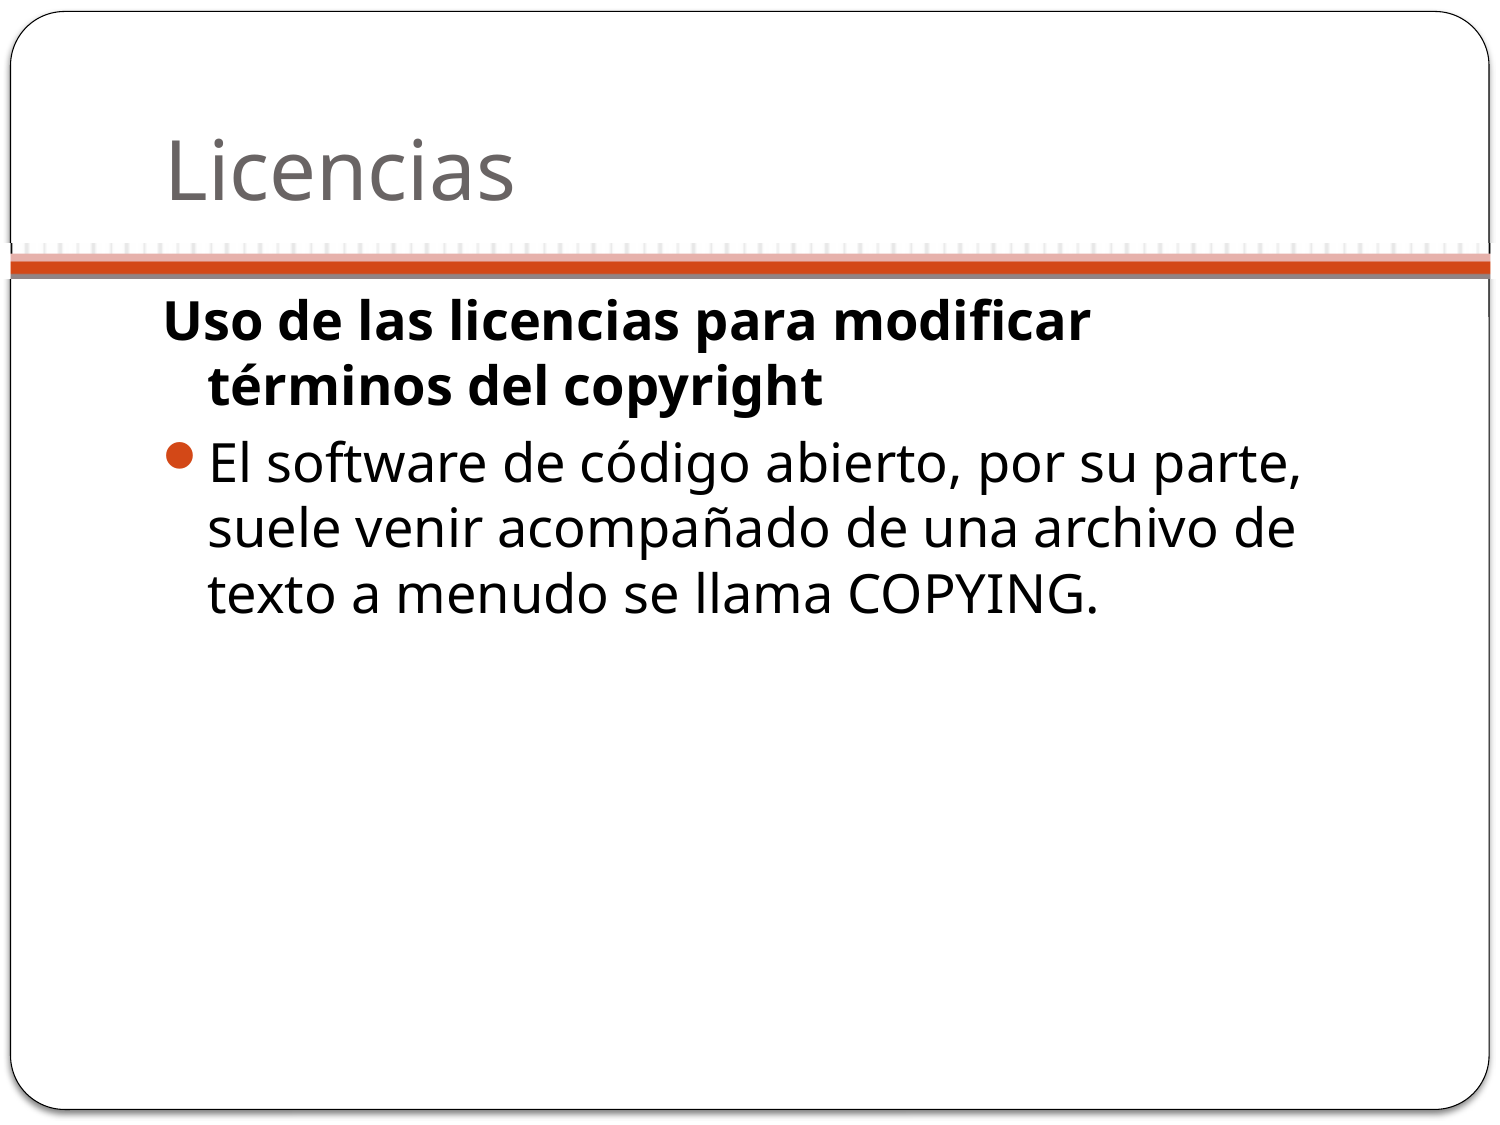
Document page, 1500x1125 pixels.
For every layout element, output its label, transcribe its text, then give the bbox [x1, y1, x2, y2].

picture [0, 243, 1500, 280]
title Licencias [150, 45, 1425, 233]
list Uso de las licencias para modificar términos del copyright El software de código abierto, por su parte, suele venir acompañado de una archivo de texto a menudo se llama COPYING. [147, 288, 1365, 1071]
